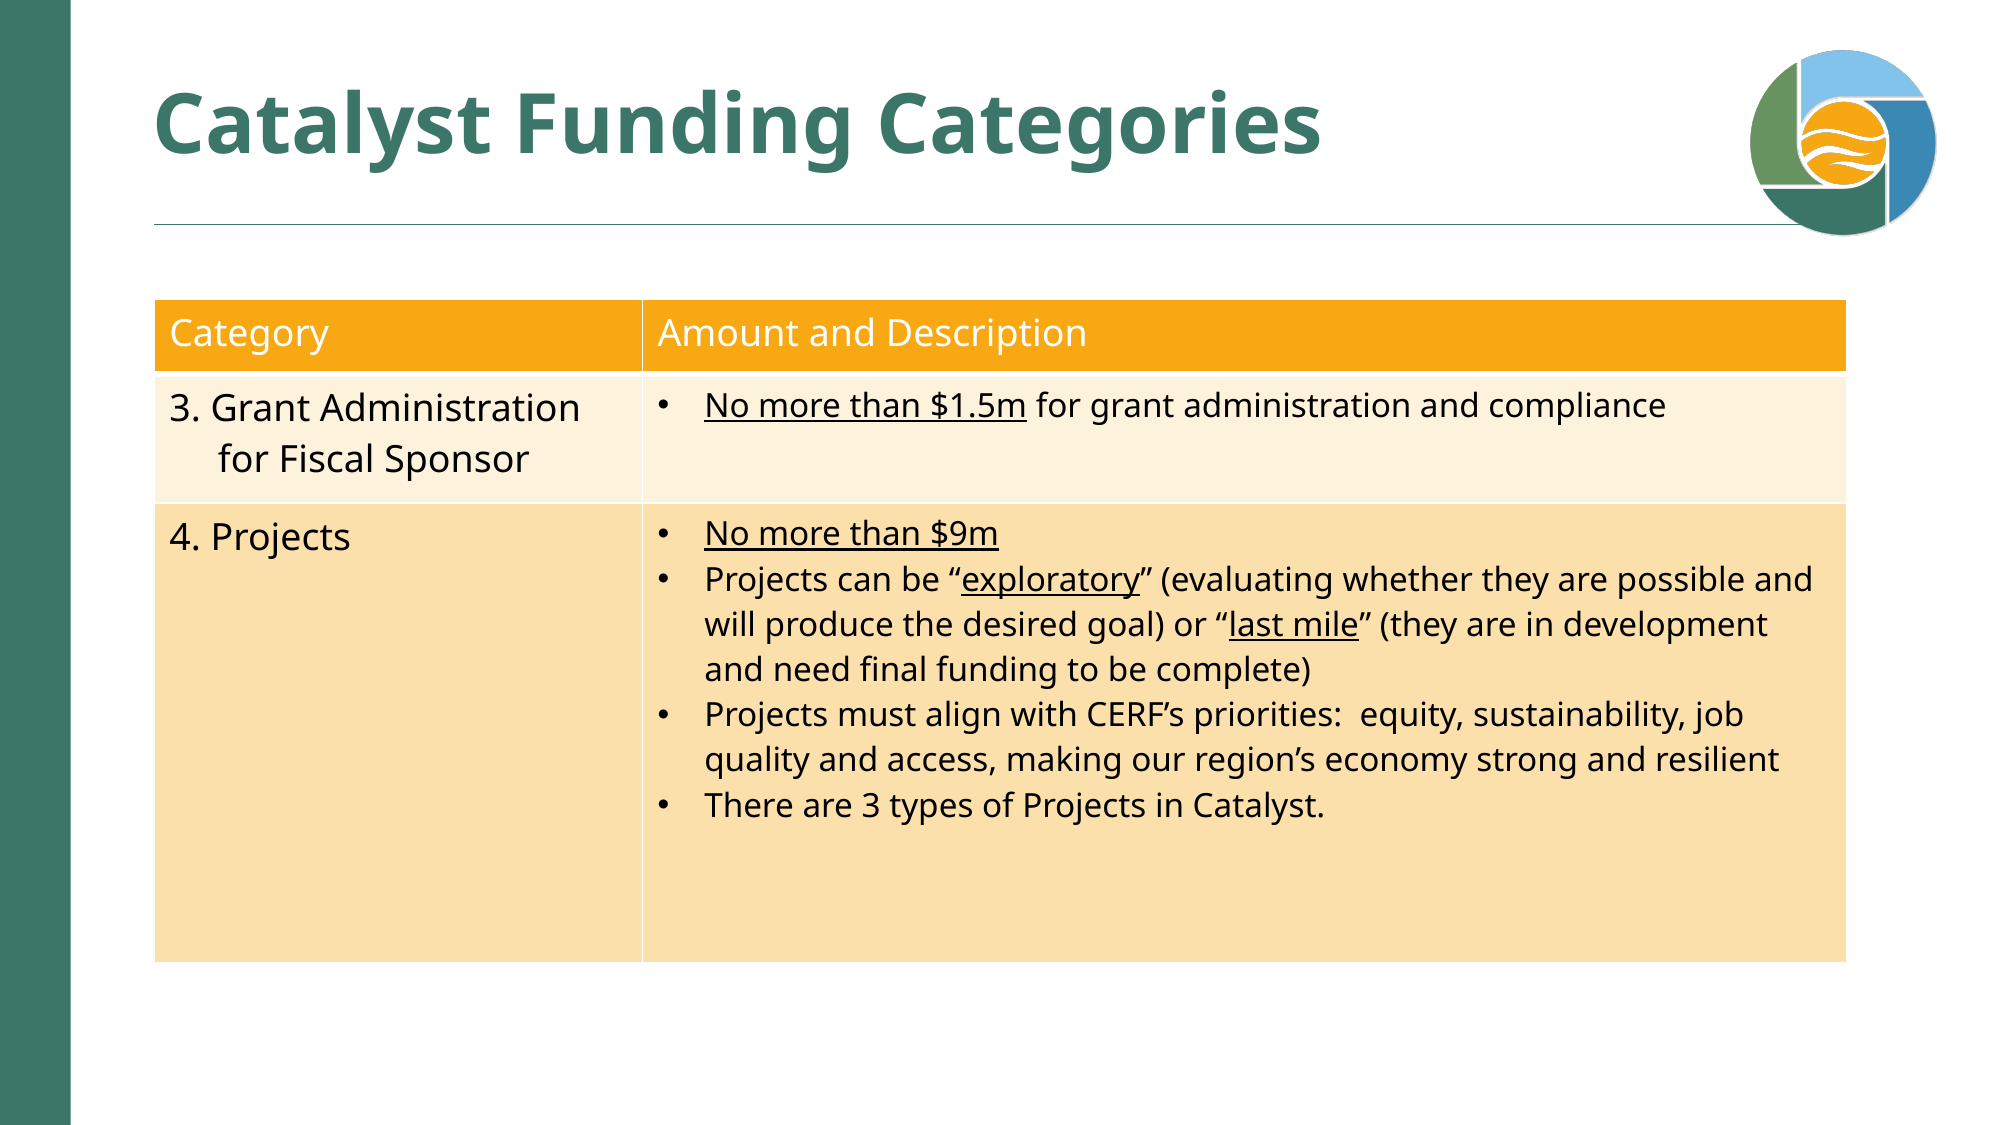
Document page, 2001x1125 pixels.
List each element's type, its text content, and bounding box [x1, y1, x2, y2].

picture [1694, 41, 1992, 250]
text_box [0, 0, 72, 1125]
table_header Category [155, 300, 642, 371]
table_cell 4. Projects [155, 504, 642, 962]
table_cell No more than $9m Projects can be “exploratory” (evaluating whether they are possible and will produce the desired goal) or “last mile” (they are in development and need final funding to be complete) Projects must align with CERF’s priorities: equity, sustainability, job quality and access, making our region’s economy strong and resilient There are 3 types of Projects in Catalyst. [643, 504, 1846, 962]
table_header Amount and Description [643, 300, 1846, 371]
table_cell 3. Grant Administration for Fiscal Sponsor [155, 377, 642, 502]
title Catalyst Funding Categories [137, 18, 1863, 236]
table_cell No more than $1.5m for grant administration and compliance [643, 377, 1846, 502]
